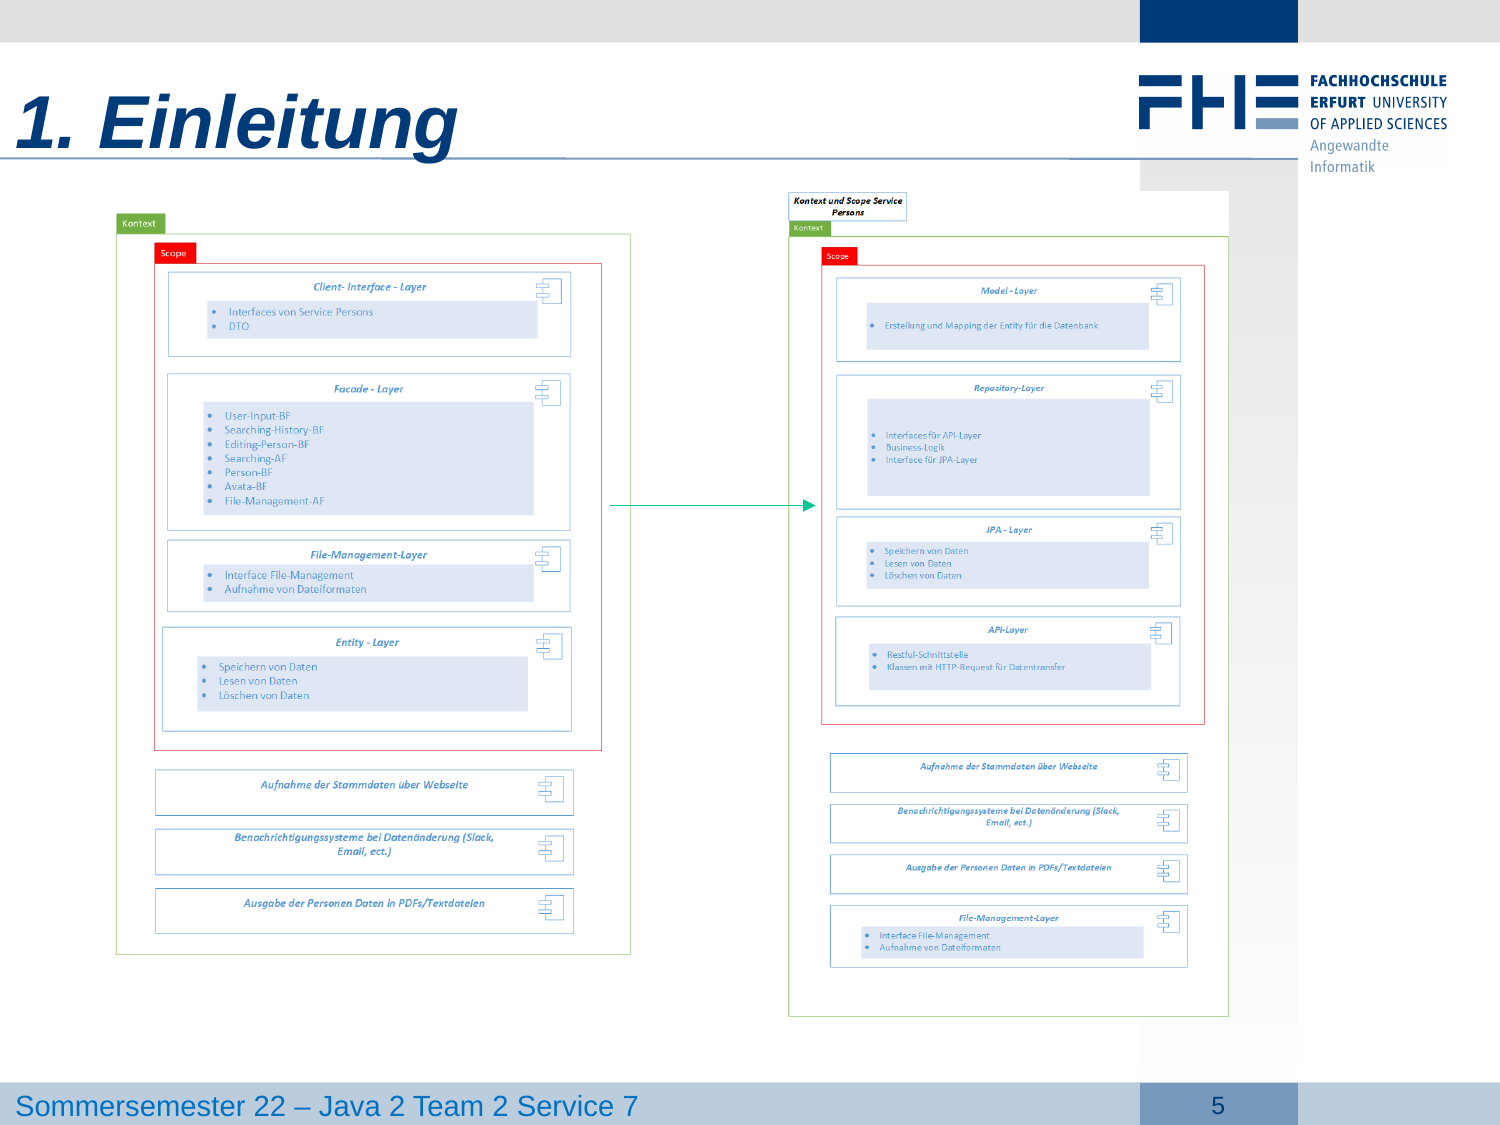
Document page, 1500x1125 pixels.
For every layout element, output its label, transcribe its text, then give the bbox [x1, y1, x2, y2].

title 1. Einleitung [0, 77, 1087, 160]
picture [787, 191, 1229, 1017]
picture [1139, 75, 1447, 172]
picture [115, 212, 631, 955]
